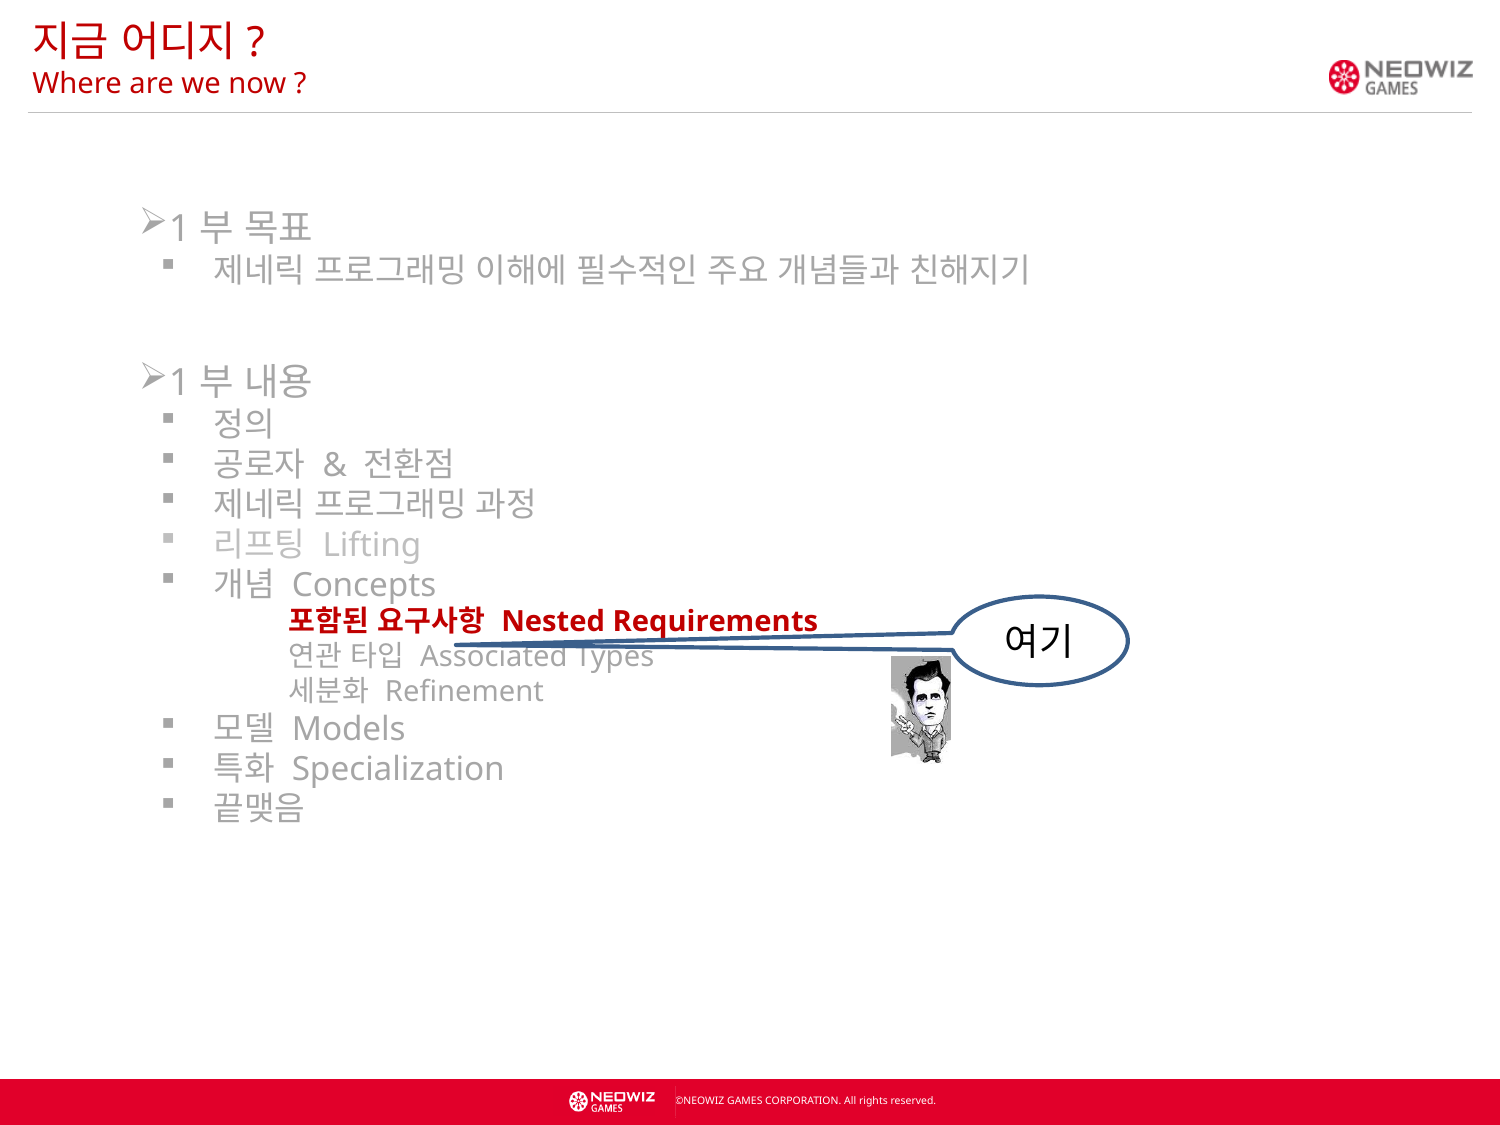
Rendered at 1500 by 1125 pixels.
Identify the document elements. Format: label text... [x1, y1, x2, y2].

text_box 여기 [453, 594, 1130, 688]
text_box 지금 어디지? Where are we now ? [17, 0, 1368, 114]
picture [553, 1086, 654, 1116]
list 1부 목표 제네릭 프로그래밍 이해에 필수적인 주요 개념들과 친해지기 1부 내용 정의 공로자 & 전환점 제네릭 프로그래밍 과정 리프팅 Lifting 개념 Concepts 포함된 요구사항 Nested Requirements 연관 타입 Associated Types 세분화 Refinement 모델 Models 특화 Specialization 끝맺음 [123, 196, 1474, 939]
picture [891, 656, 951, 766]
picture [1368, 60, 1473, 96]
